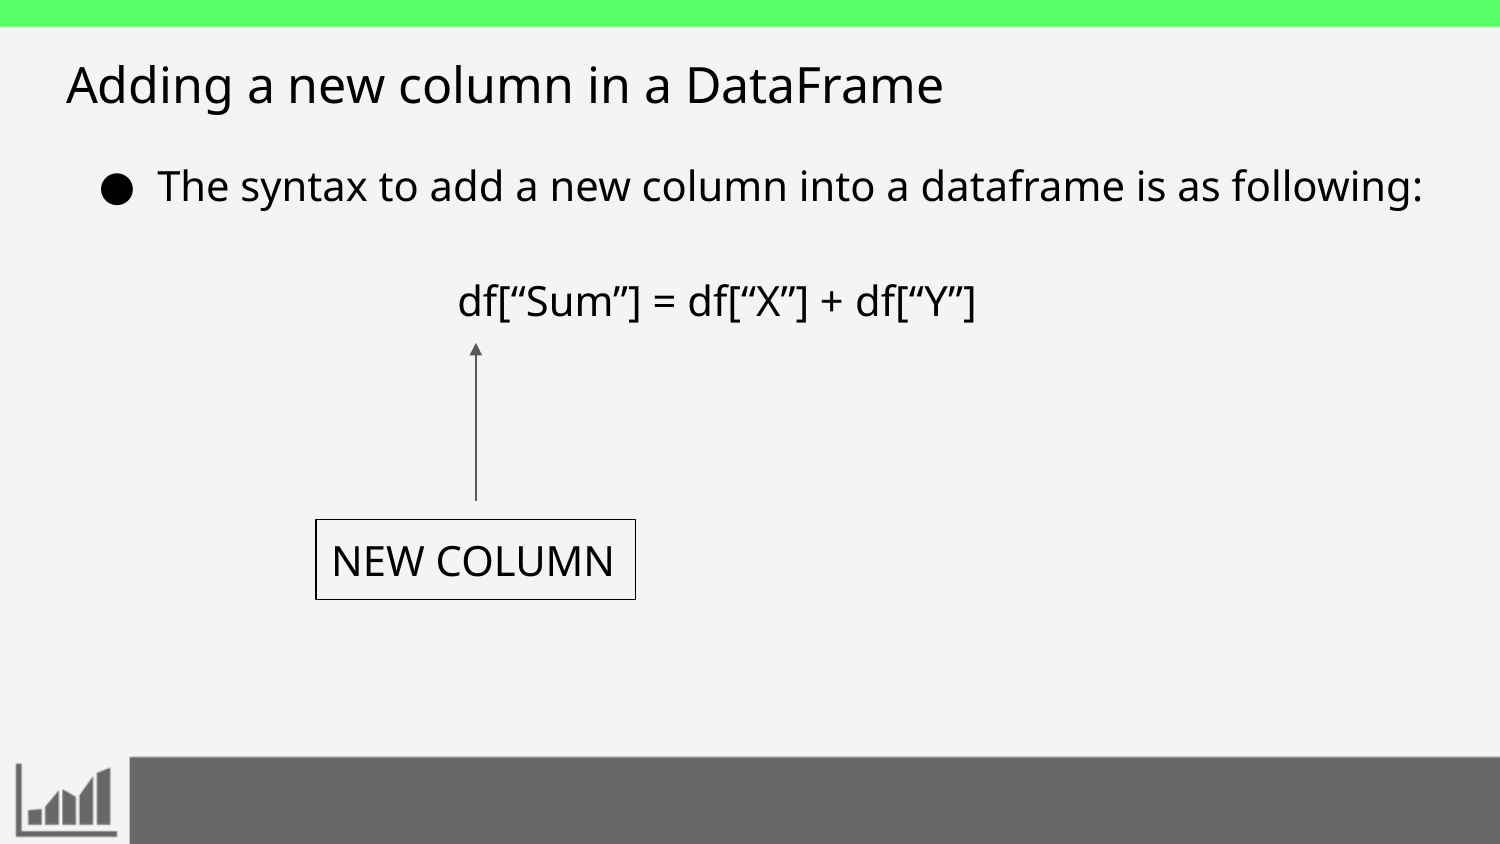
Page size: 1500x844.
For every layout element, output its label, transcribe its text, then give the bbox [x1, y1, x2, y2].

picture [0, 0, 1500, 844]
title Adding a new column in a DataFrame [51, 38, 1072, 133]
list The syntax to add a new column into a dataframe is as following: df[“Sum”] = df[“X”] + df[“Y”] [67, 136, 1466, 724]
text_box NEW COLUMN [316, 519, 636, 600]
